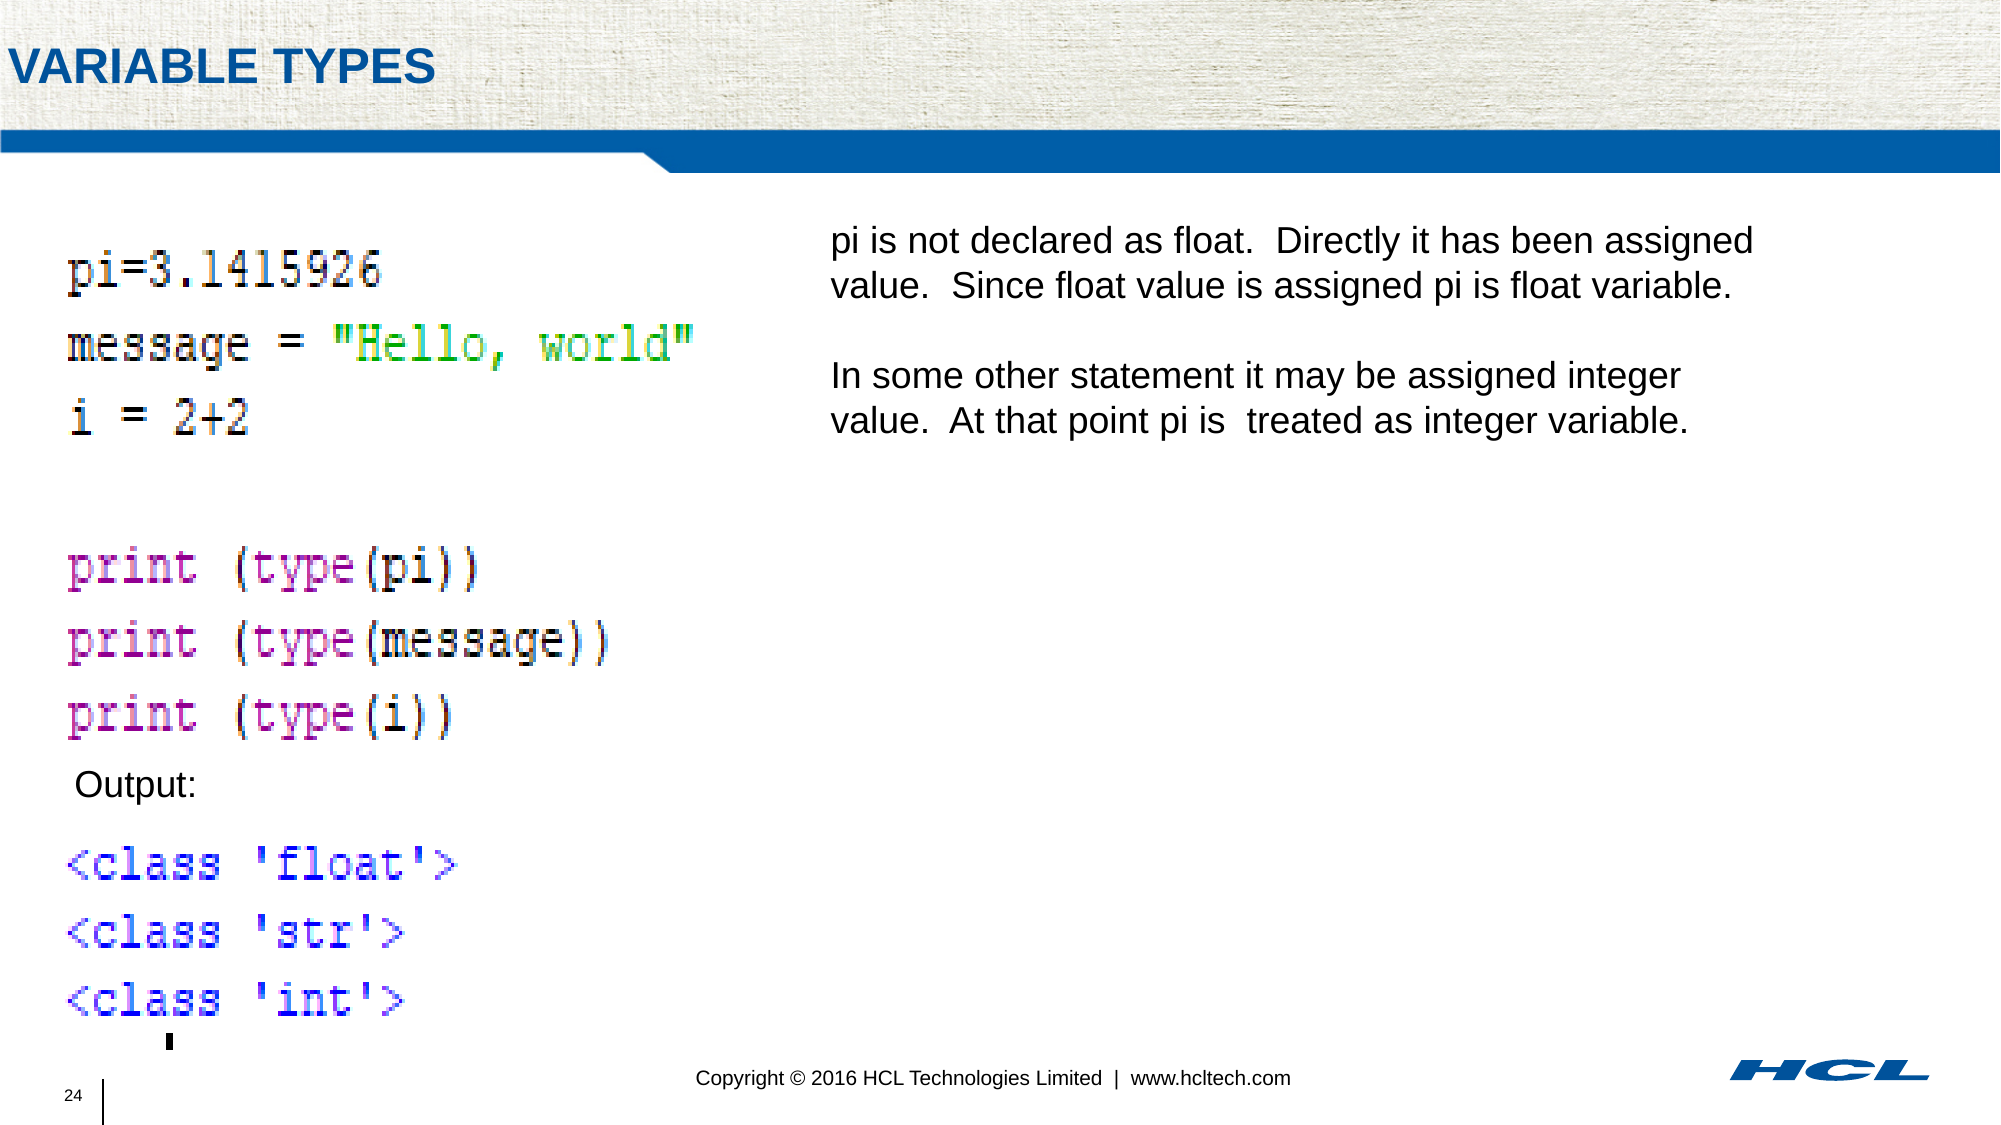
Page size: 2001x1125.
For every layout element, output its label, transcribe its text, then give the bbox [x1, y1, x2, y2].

picture [59, 237, 703, 773]
text_box Output: [59, 780, 557, 812]
picture [0, 0, 2000, 173]
title Variable types [0, 0, 1350, 135]
text_box pi is not declared as float. Directly it has been assigned value. Since float value is assigned pi is float variable. In some other statement it may be assigned integer value. At that point pi is treated as integer variable. [815, 209, 1805, 449]
picture [59, 829, 494, 1051]
